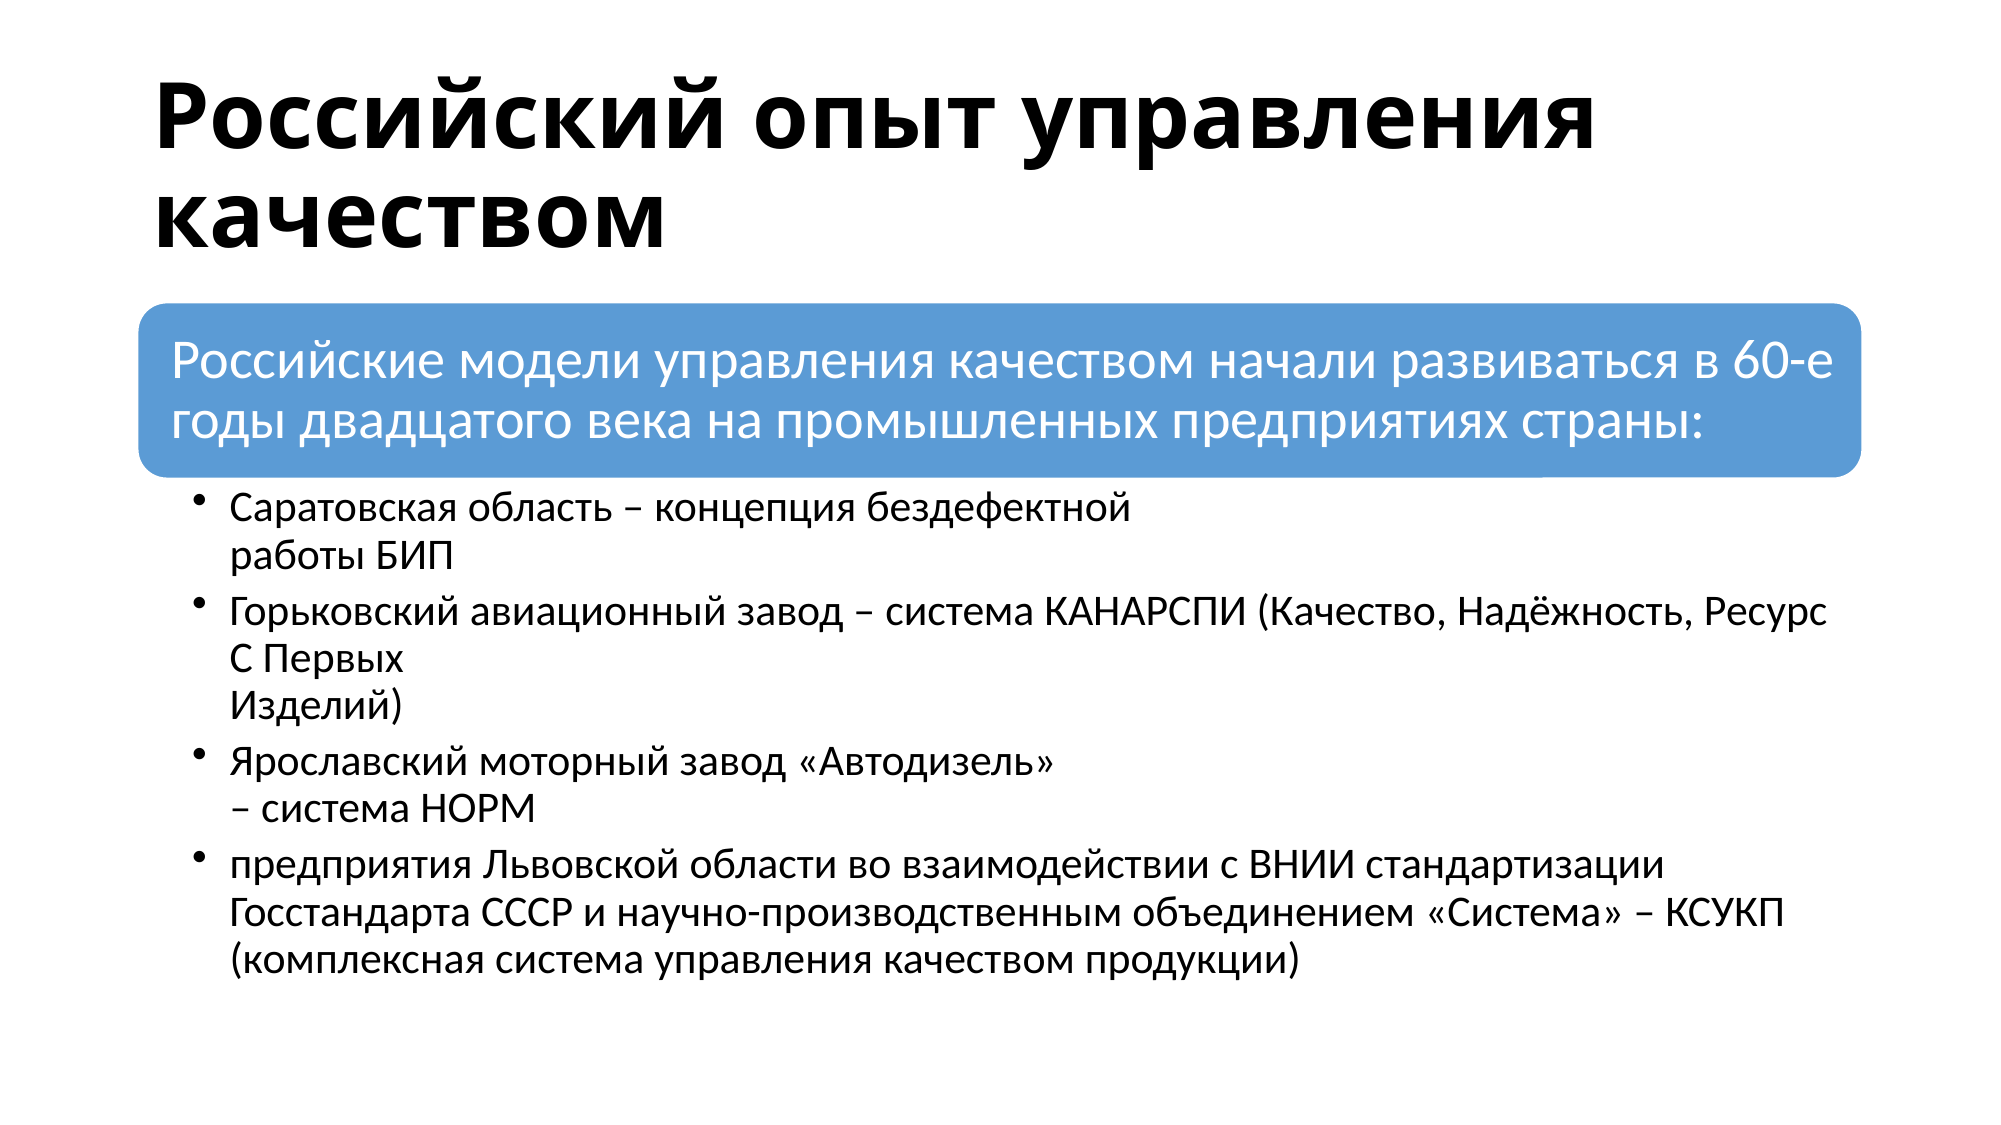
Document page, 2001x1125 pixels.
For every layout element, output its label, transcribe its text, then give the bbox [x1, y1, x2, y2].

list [137, 299, 1863, 1014]
title Российский опыт управления качеством [137, 59, 1863, 278]
